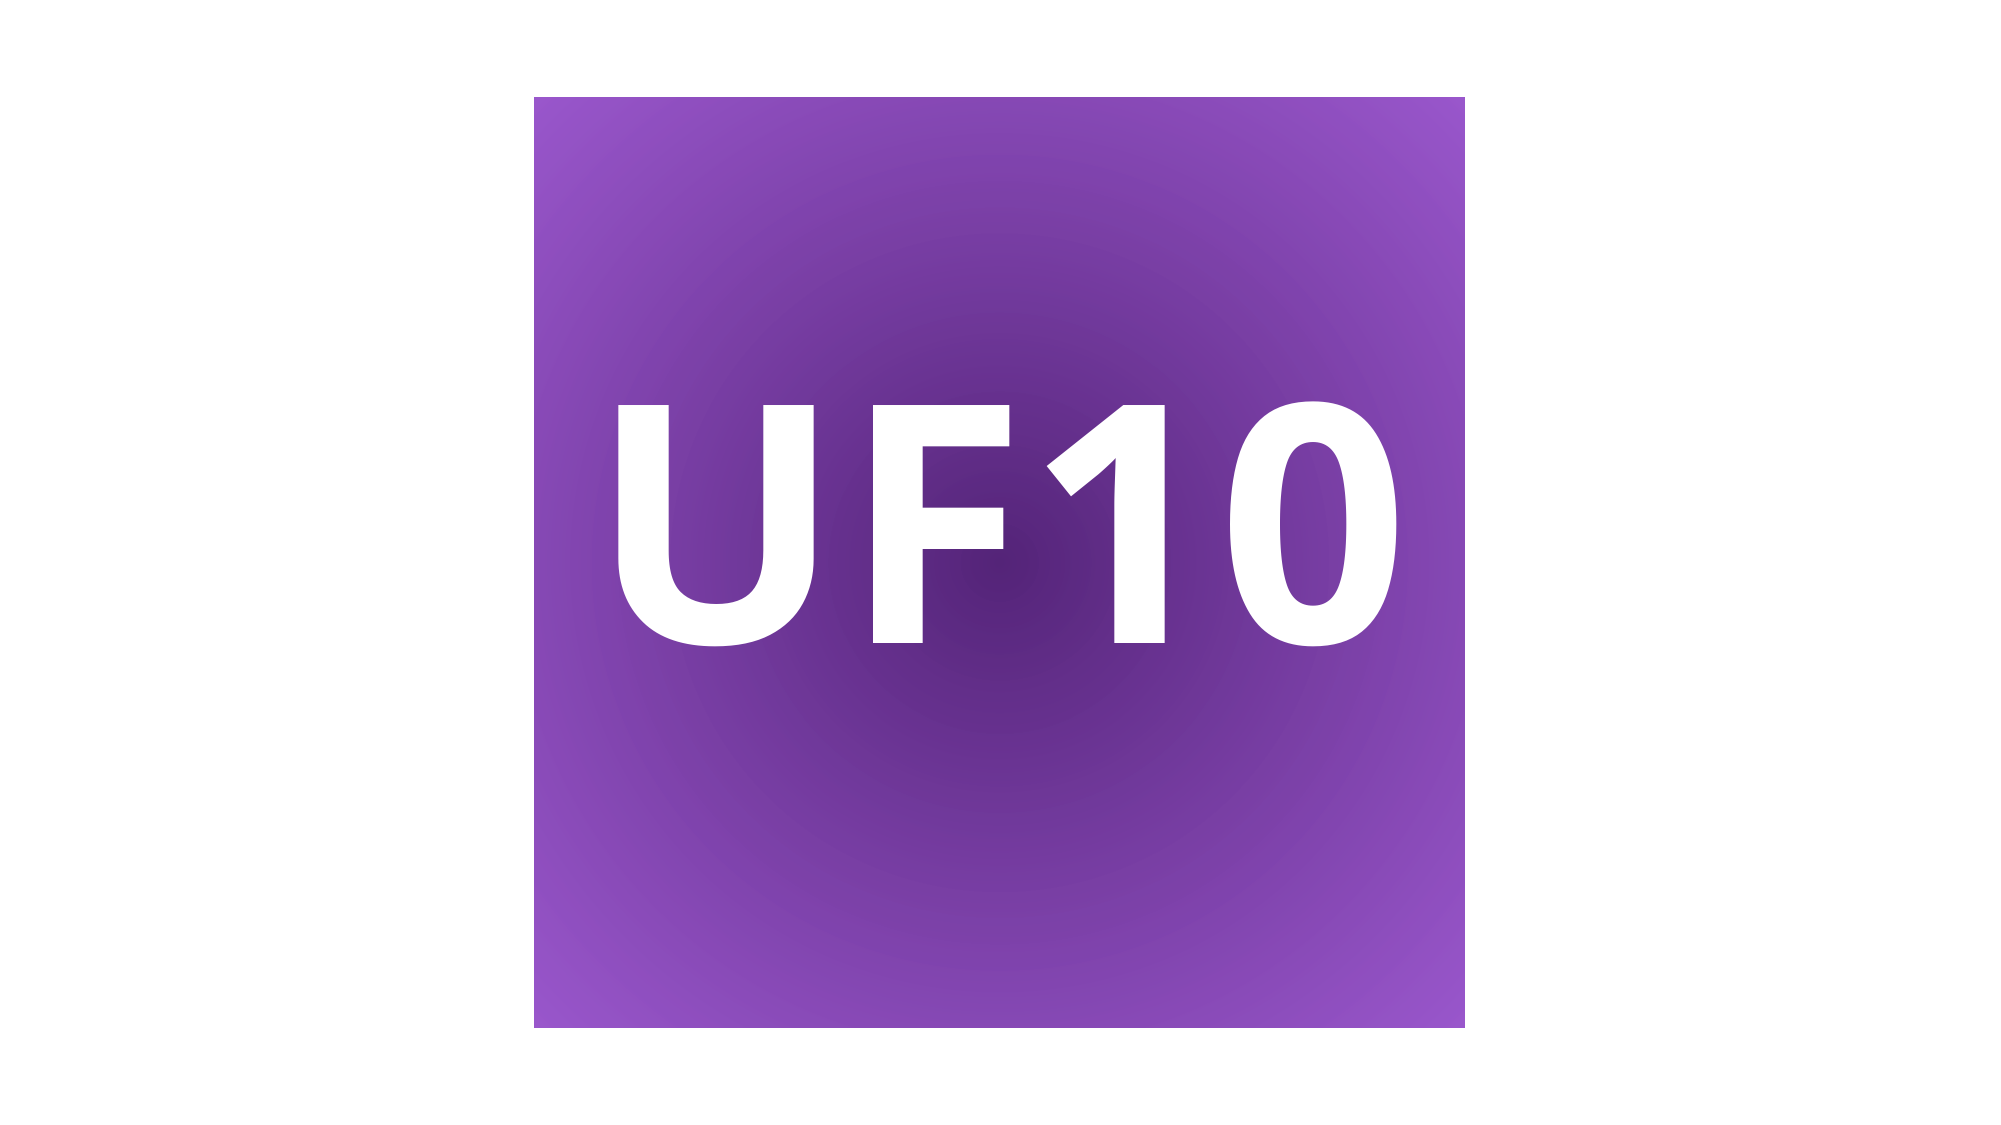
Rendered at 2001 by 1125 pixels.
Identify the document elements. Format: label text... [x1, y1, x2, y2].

text_box UF10 [407, 302, 1593, 718]
text_box [534, 96, 1466, 302]
text_box [534, 718, 1466, 1028]
